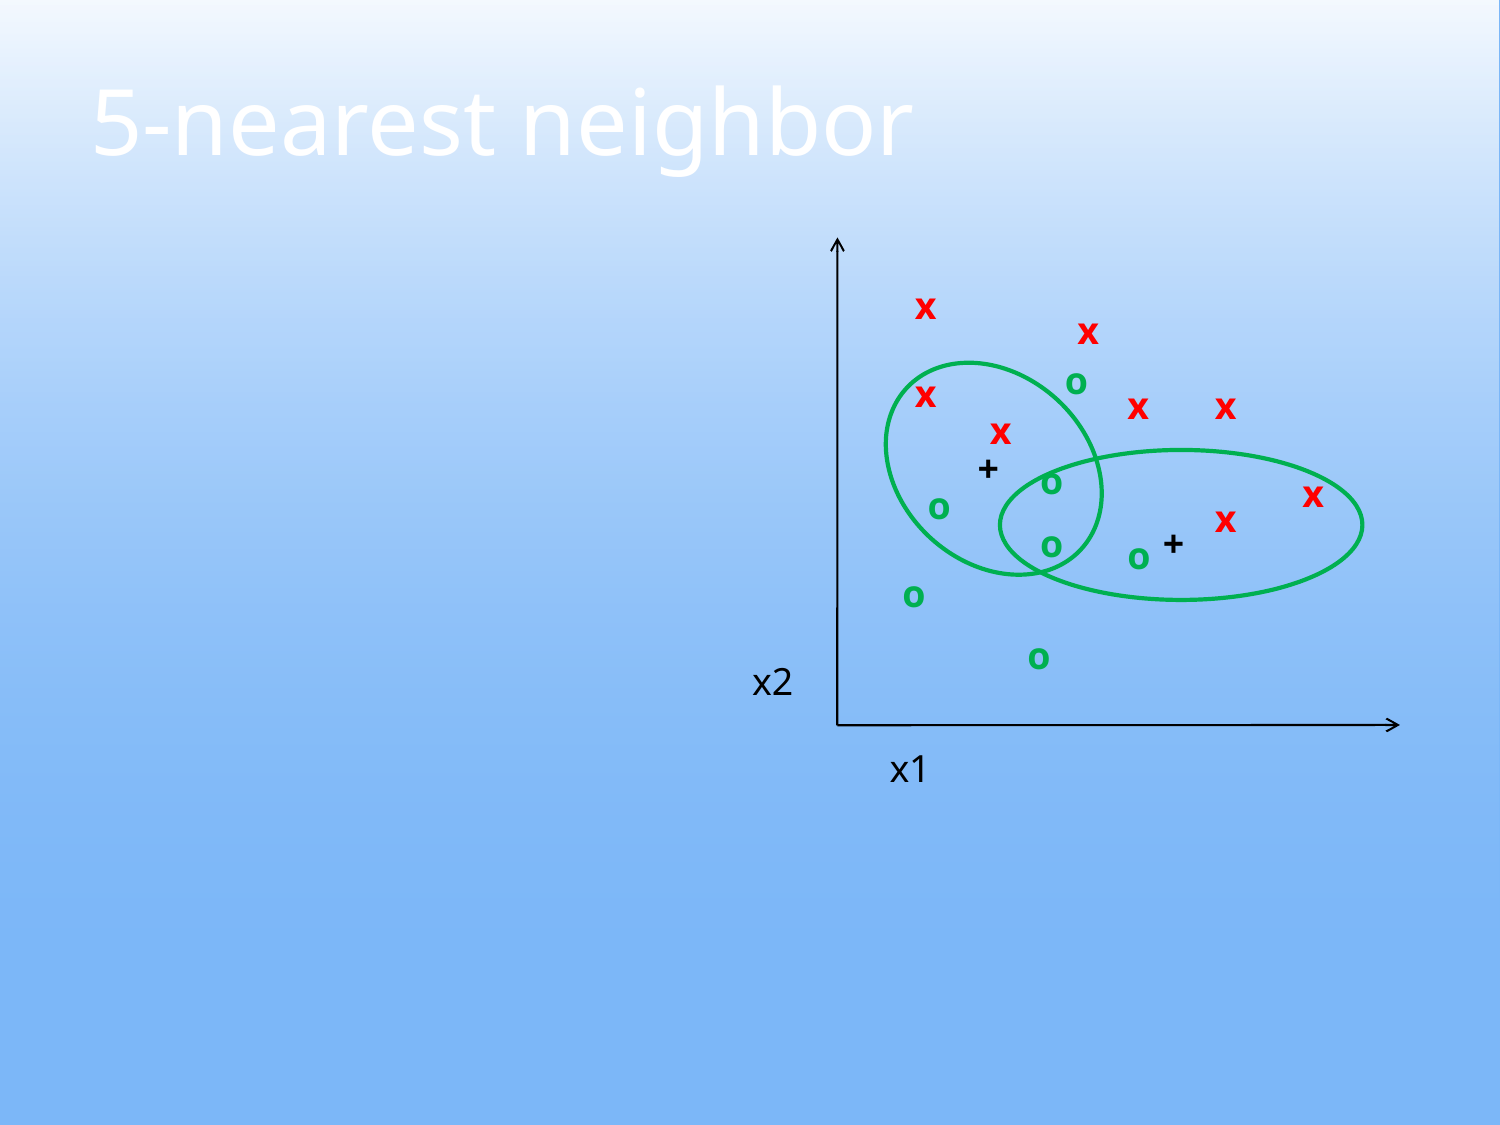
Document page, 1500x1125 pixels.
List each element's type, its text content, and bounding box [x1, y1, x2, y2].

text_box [736, 236, 1401, 799]
title 5-nearest neighbor [75, 24, 1425, 213]
